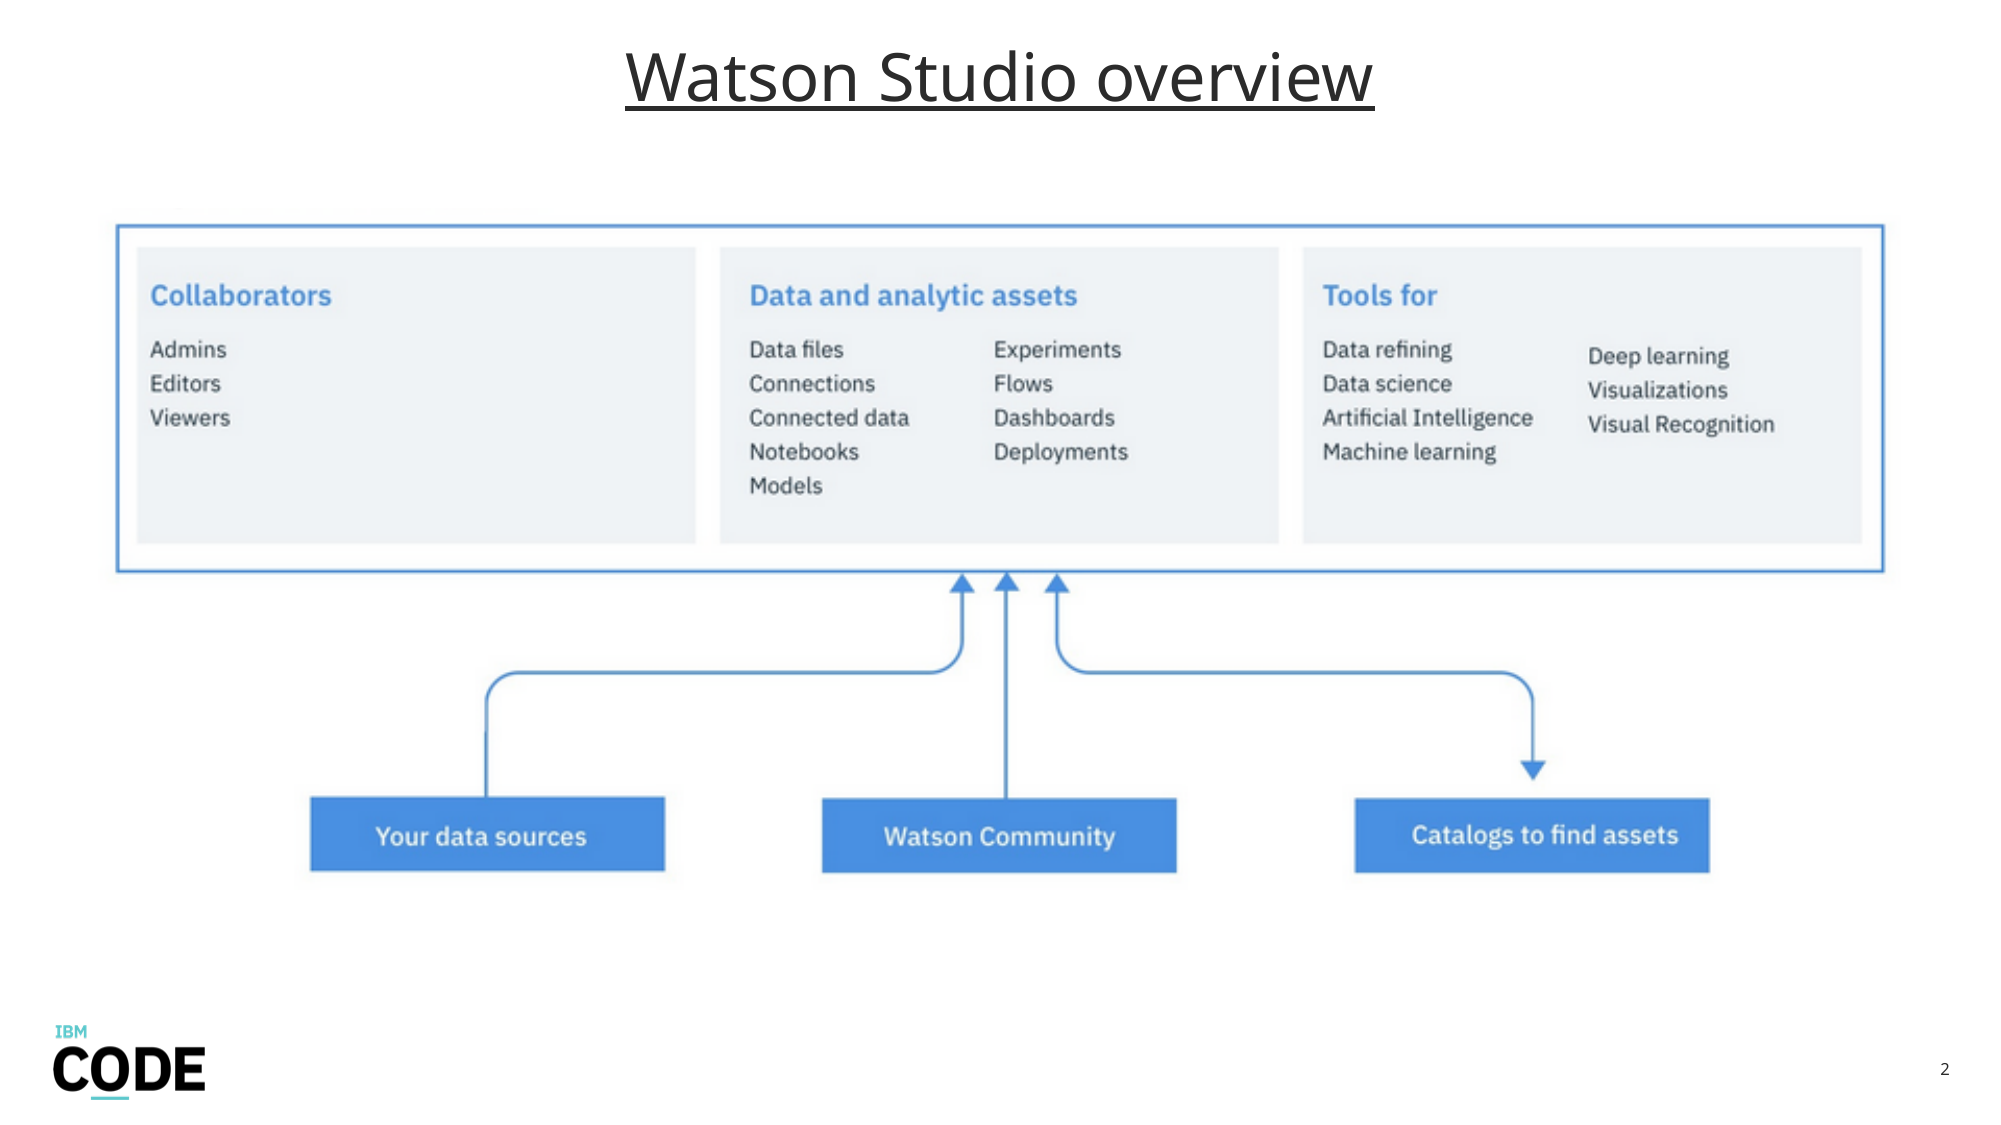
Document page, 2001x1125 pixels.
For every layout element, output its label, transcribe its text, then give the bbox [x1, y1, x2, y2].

slide_number 2 [1500, 1055, 1950, 1086]
picture [93, 208, 1907, 915]
picture [53, 1025, 205, 1100]
title Watson Studio overview [50, 43, 1950, 1007]
